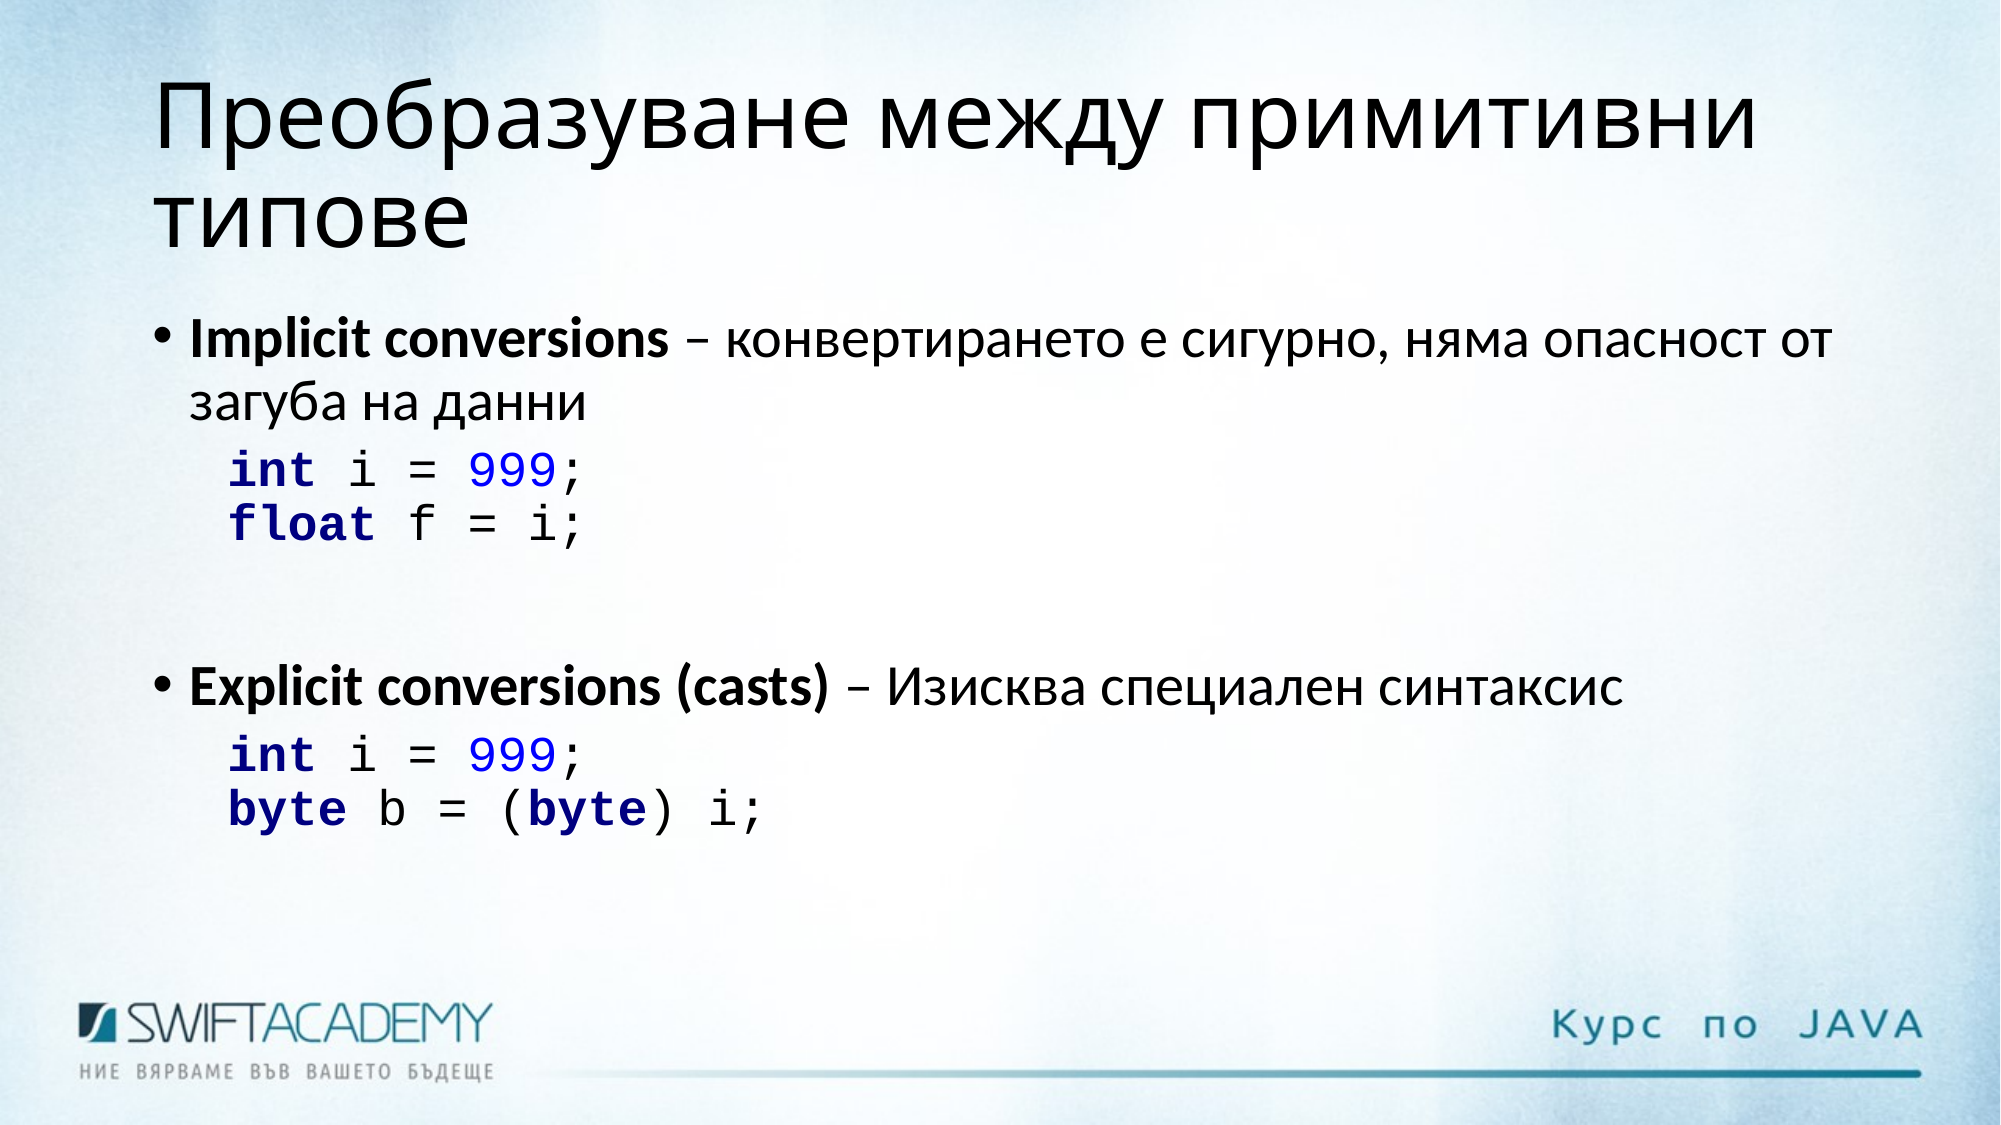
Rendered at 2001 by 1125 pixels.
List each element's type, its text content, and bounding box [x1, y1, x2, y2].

title Преобразуване между примитивни типове [137, 59, 1863, 278]
picture [0, 0, 2001, 1125]
list Implicit conversions – конвертирането е сигурно, няма опасност от загуба на данни int i = 999; float f = i; Explicit conversions (casts) – Изисква специален синтаксис int i = 999; byte b = (byte) i; [137, 299, 1863, 945]
